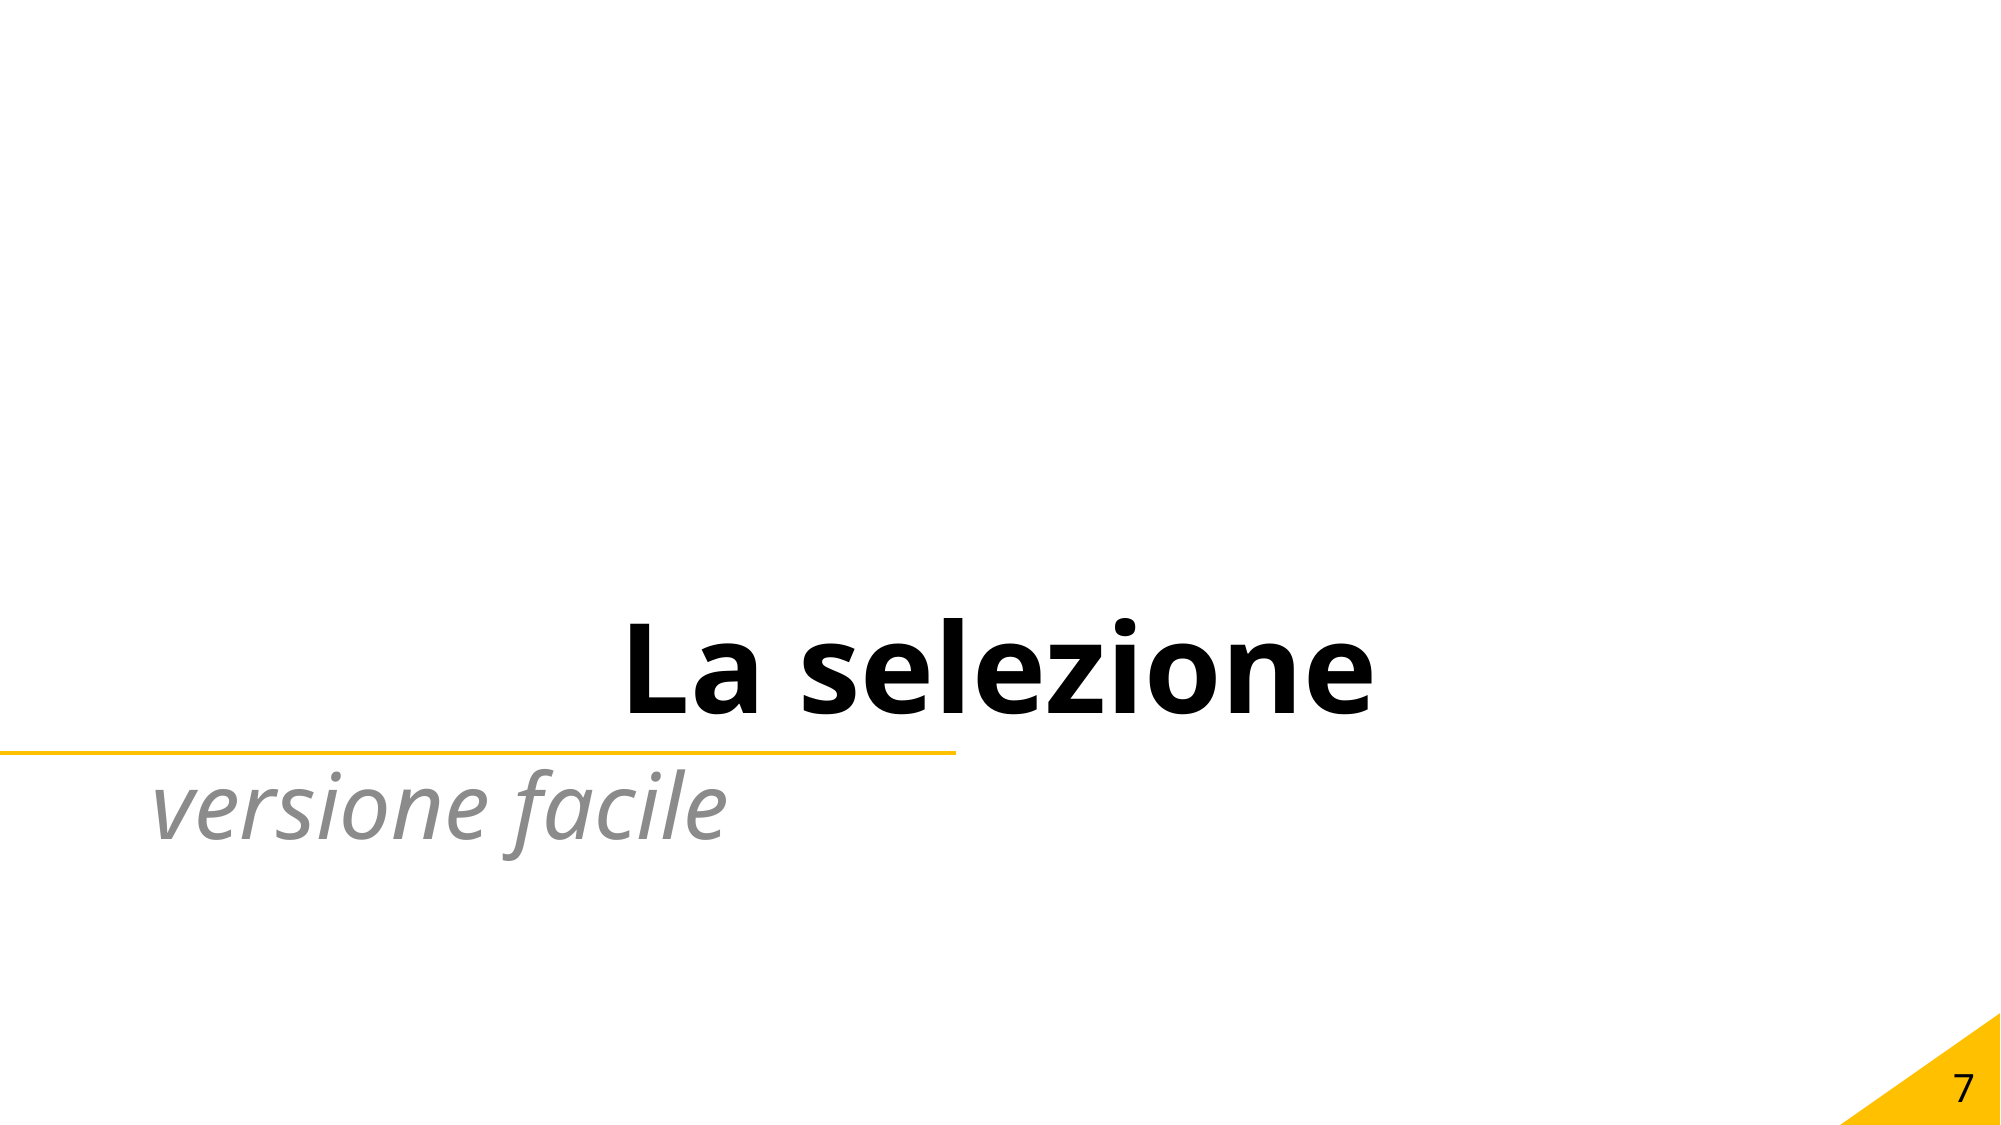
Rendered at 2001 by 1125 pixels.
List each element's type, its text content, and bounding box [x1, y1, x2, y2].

title La selezione [136, 280, 1862, 749]
slide_number 7 [1540, 1060, 1991, 1121]
list versione facile [136, 752, 1862, 999]
